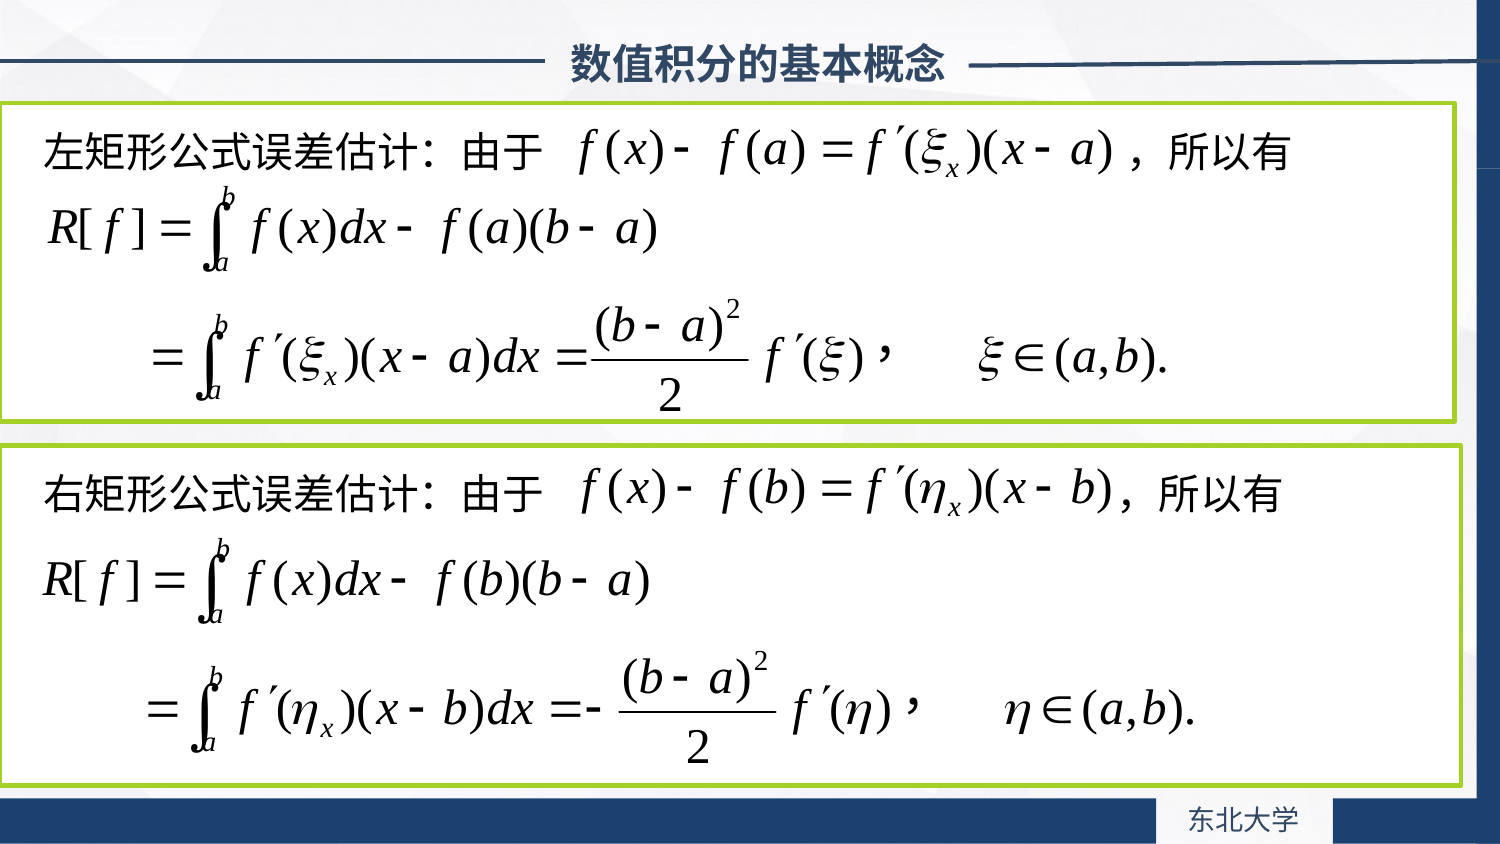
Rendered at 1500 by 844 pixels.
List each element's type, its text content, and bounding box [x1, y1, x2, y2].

text_box 左矩形公式误差估计：由于 ，所以有 [0, 101, 1457, 424]
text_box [968, 60, 1500, 67]
picture [0, 63, 1476, 844]
text_box 数值积分的基本概念 [545, 30, 972, 95]
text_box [564, 119, 1119, 171]
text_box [36, 529, 1198, 770]
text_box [566, 458, 1118, 523]
picture [0, 0, 1476, 60]
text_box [41, 177, 1171, 418]
text_box 右矩形公式误差估计：由于 ，所以有 [0, 443, 1463, 788]
